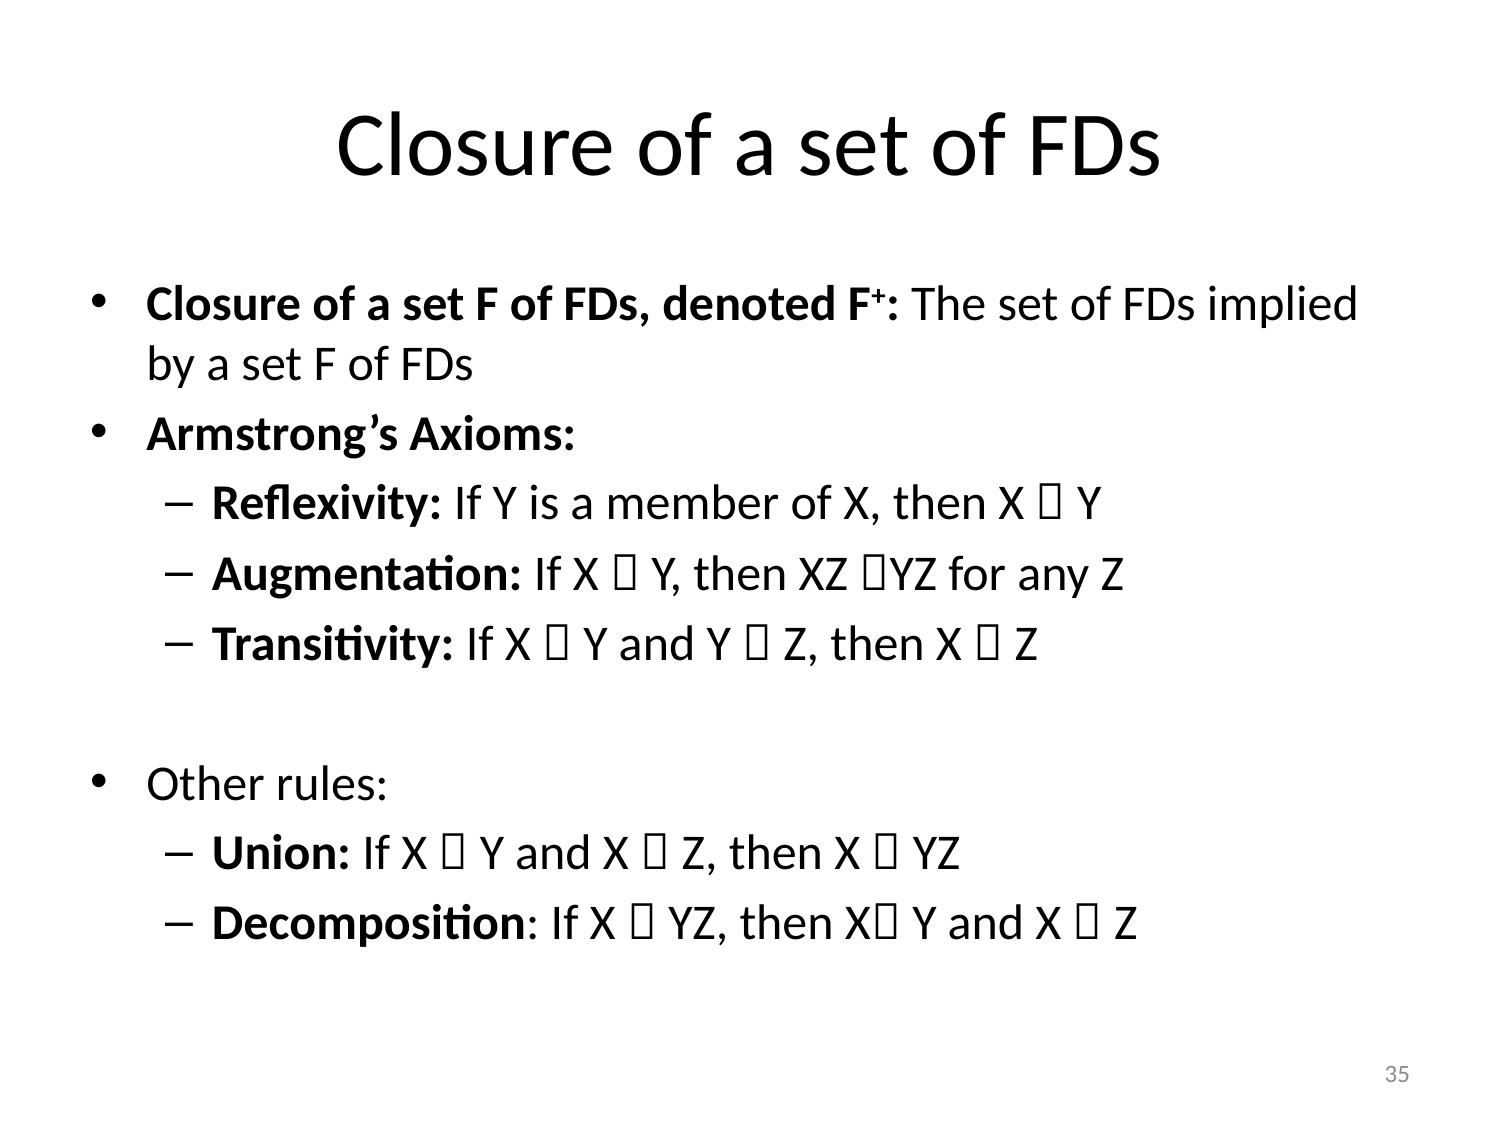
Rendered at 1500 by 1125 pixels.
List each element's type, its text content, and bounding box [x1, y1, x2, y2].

slide_number 35 [1074, 1042, 1425, 1103]
title Closure of a set of FDs [75, 45, 1425, 233]
list Closure of a set F of FDs, denoted F+: The set of FDs implied by a set F of FDs Armstrong’s Axioms: Reflexivity: If Y is a member of X, then X  Y Augmentation: If X  Y, then XZ YZ for any Z Transitivity: If X  Y and Y  Z, then X  Z Other rules: Union: If X  Y and X  Z, then X  YZ Decomposition: If X  YZ, then X Y and X  Z [75, 262, 1425, 1005]
